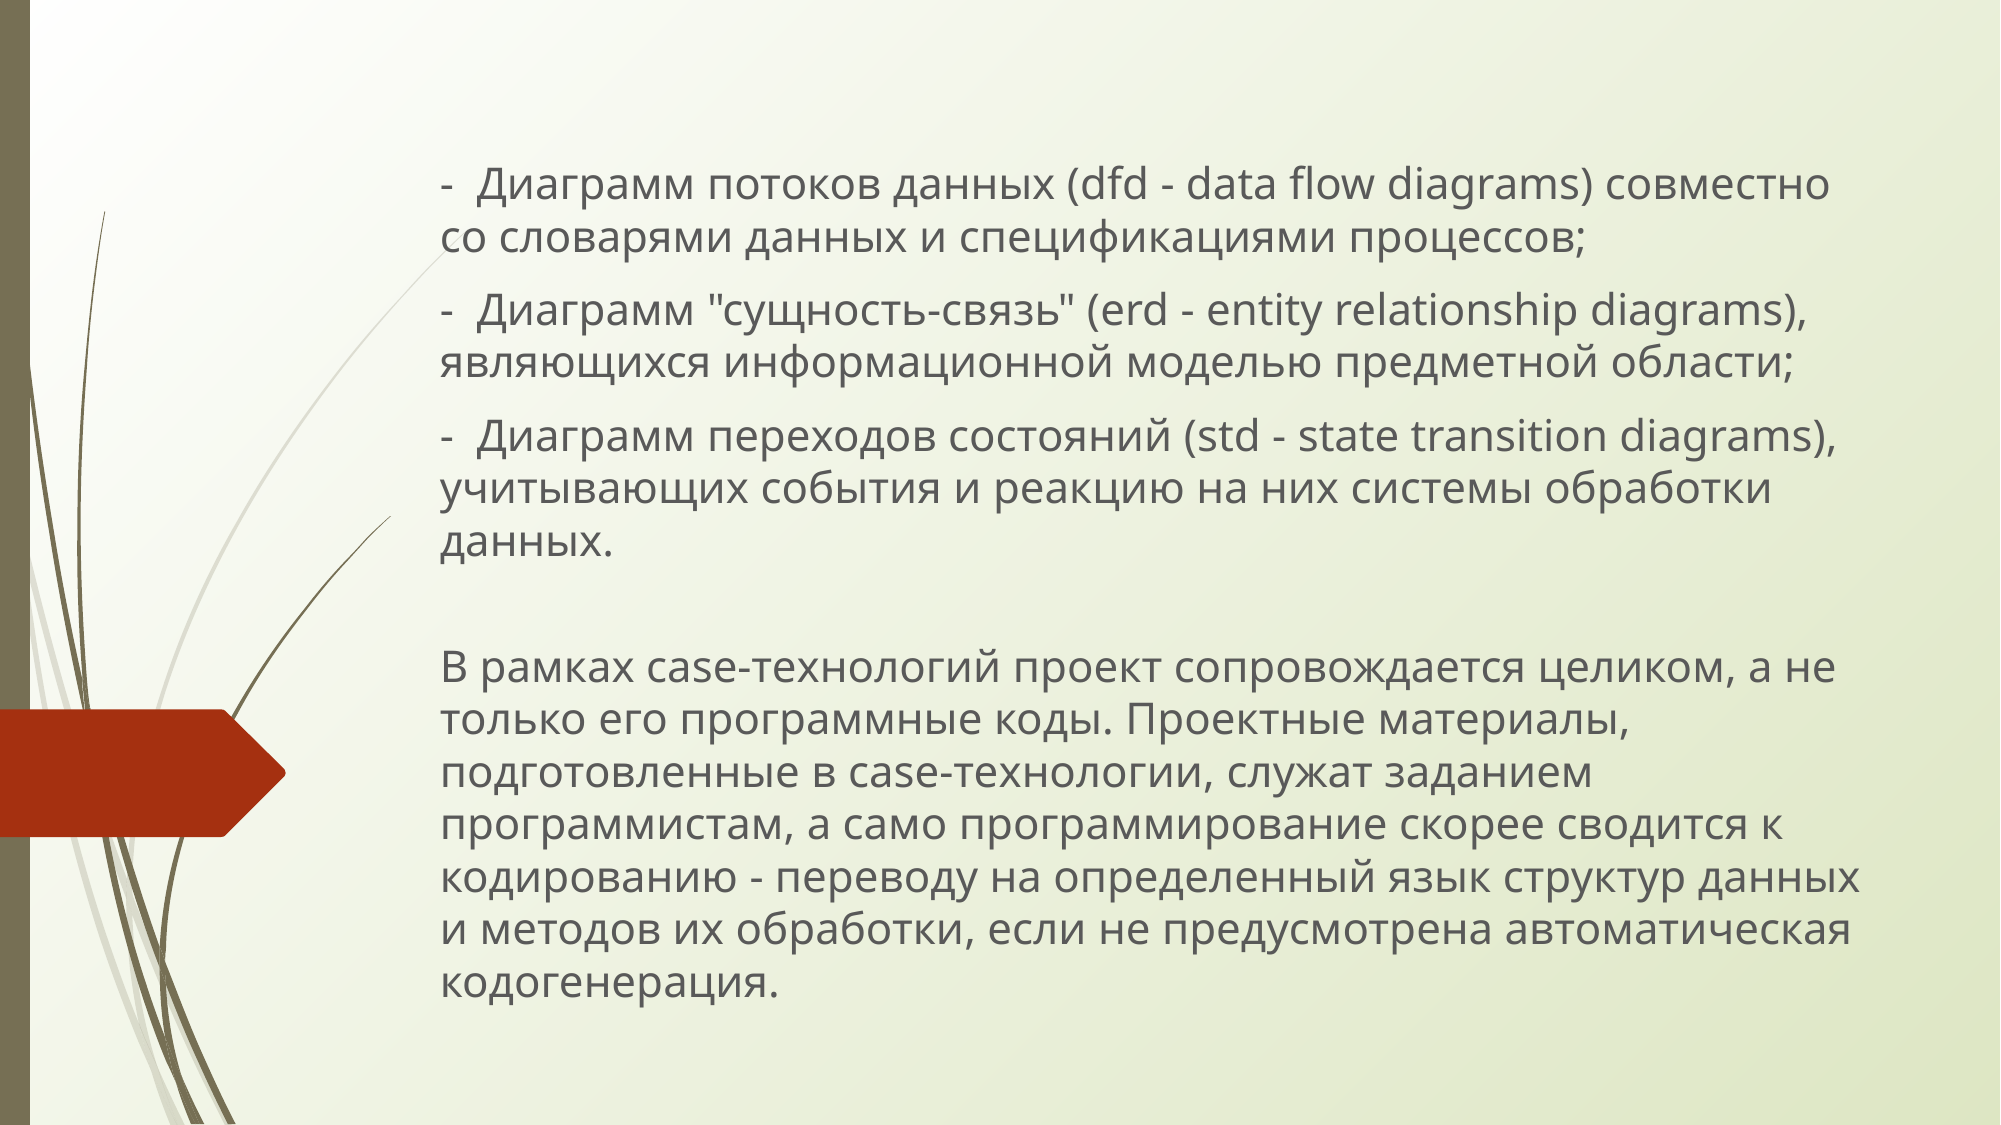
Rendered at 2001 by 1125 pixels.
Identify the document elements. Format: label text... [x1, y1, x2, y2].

subtitle - Диаграмм потоков данных (dfd - data flow diagrams) совместно со словарями данных и спецификациями процессов; - Диаграмм "сущность-связь" (erd - entity relationship diagrams), являющихся информационной моделью предметной области; - Диаграмм переходов состояний (std - state transition diagrams), учитывающих события и реакцию на них системы обработки данных. В рамках case-технологий проект сопровождается целиком, а не только его программные коды. Проектные материалы, подготовленные в case-технологии, служат заданием программистам, а само программирование скорее сводится к кодированию - переводу на определенный язык структур данных и методов их обработки, если не предусмотрена автоматическая кодогенерация. [424, 148, 1888, 969]
